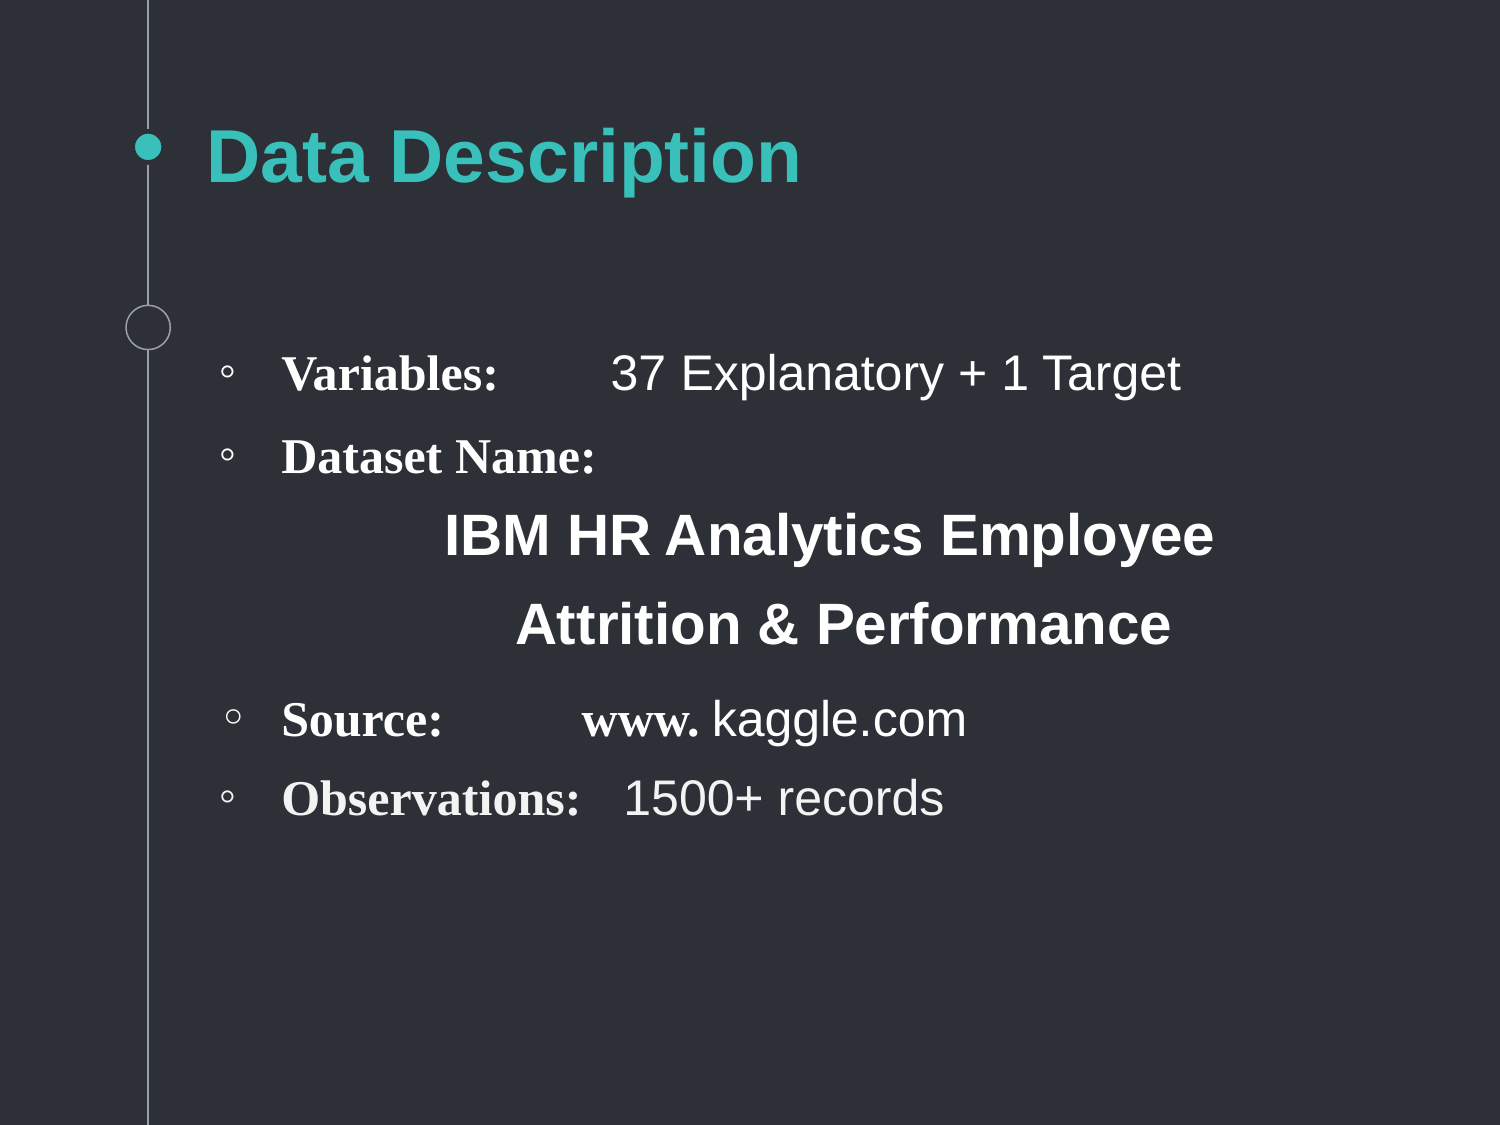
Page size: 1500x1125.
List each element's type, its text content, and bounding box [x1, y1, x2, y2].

title Data Description [191, 64, 1317, 213]
list Variables: 37 Explanatory + 1 Target Dataset Name: IBM HR Analytics Employee Attrition & Performance Source: www. kaggle.com Observations: 1500+ records [191, 246, 1423, 640]
